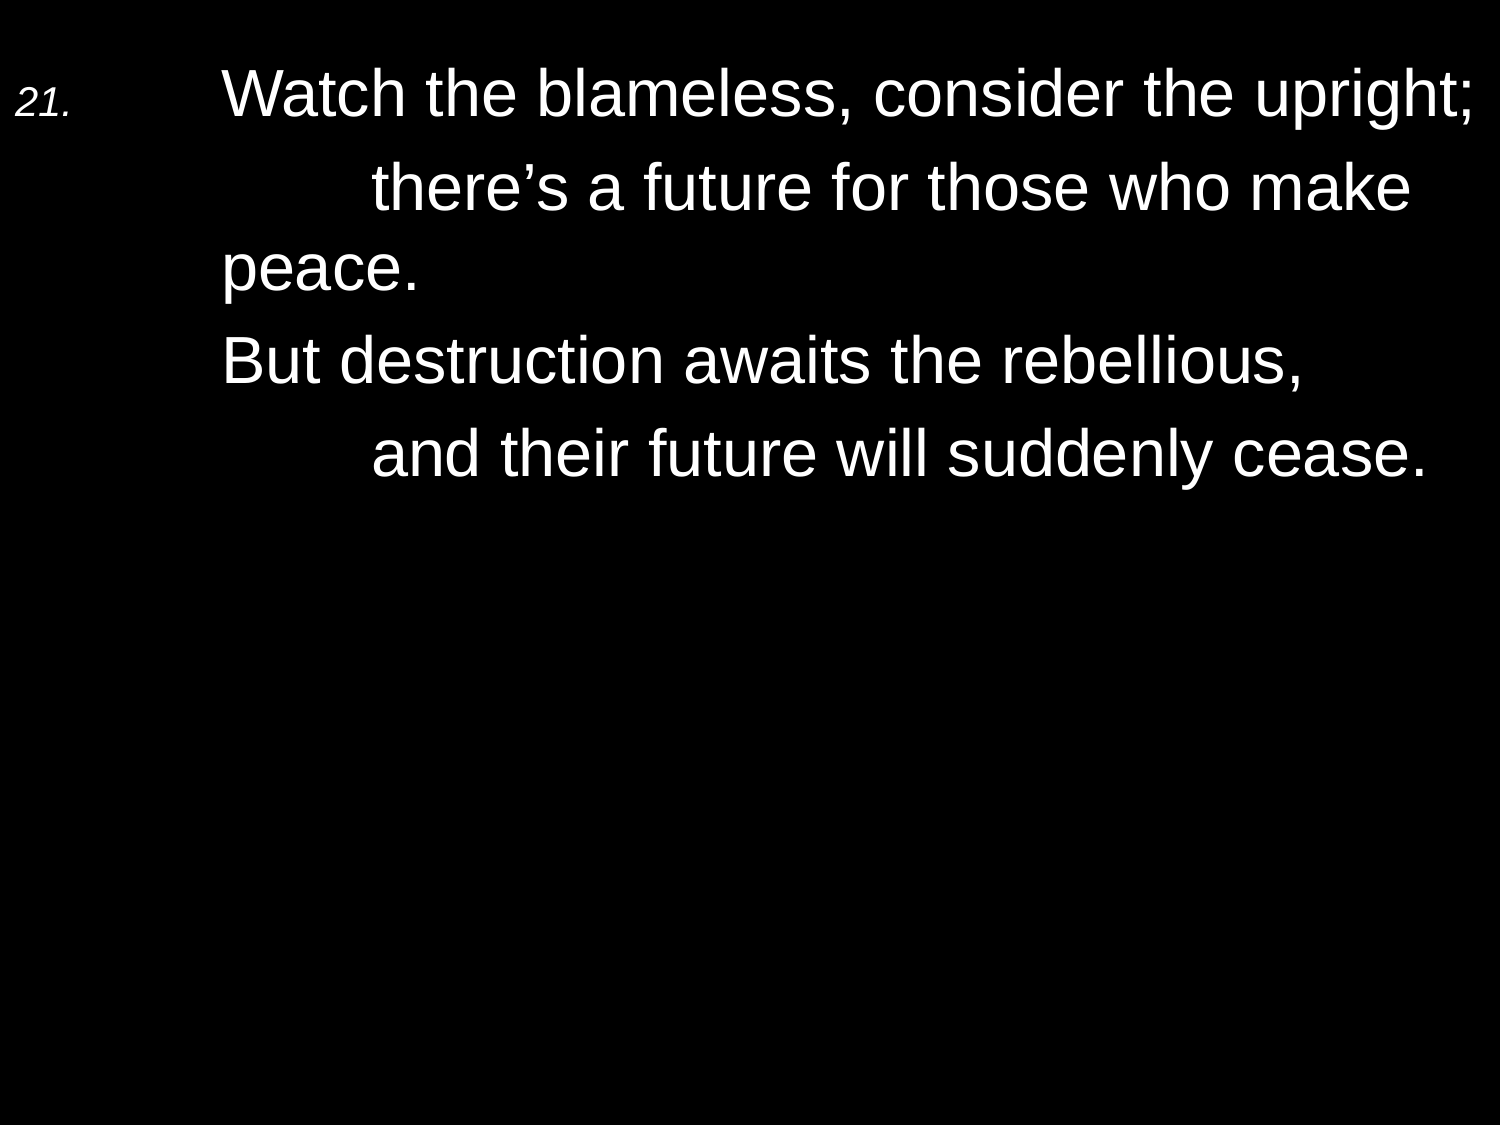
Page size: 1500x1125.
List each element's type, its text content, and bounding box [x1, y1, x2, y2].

list 21. Watch the blameless, consider the upright; there’s a future for those who make peace. But destruction awaits the rebellious, and their future will suddenly cease. [0, 42, 1500, 1047]
